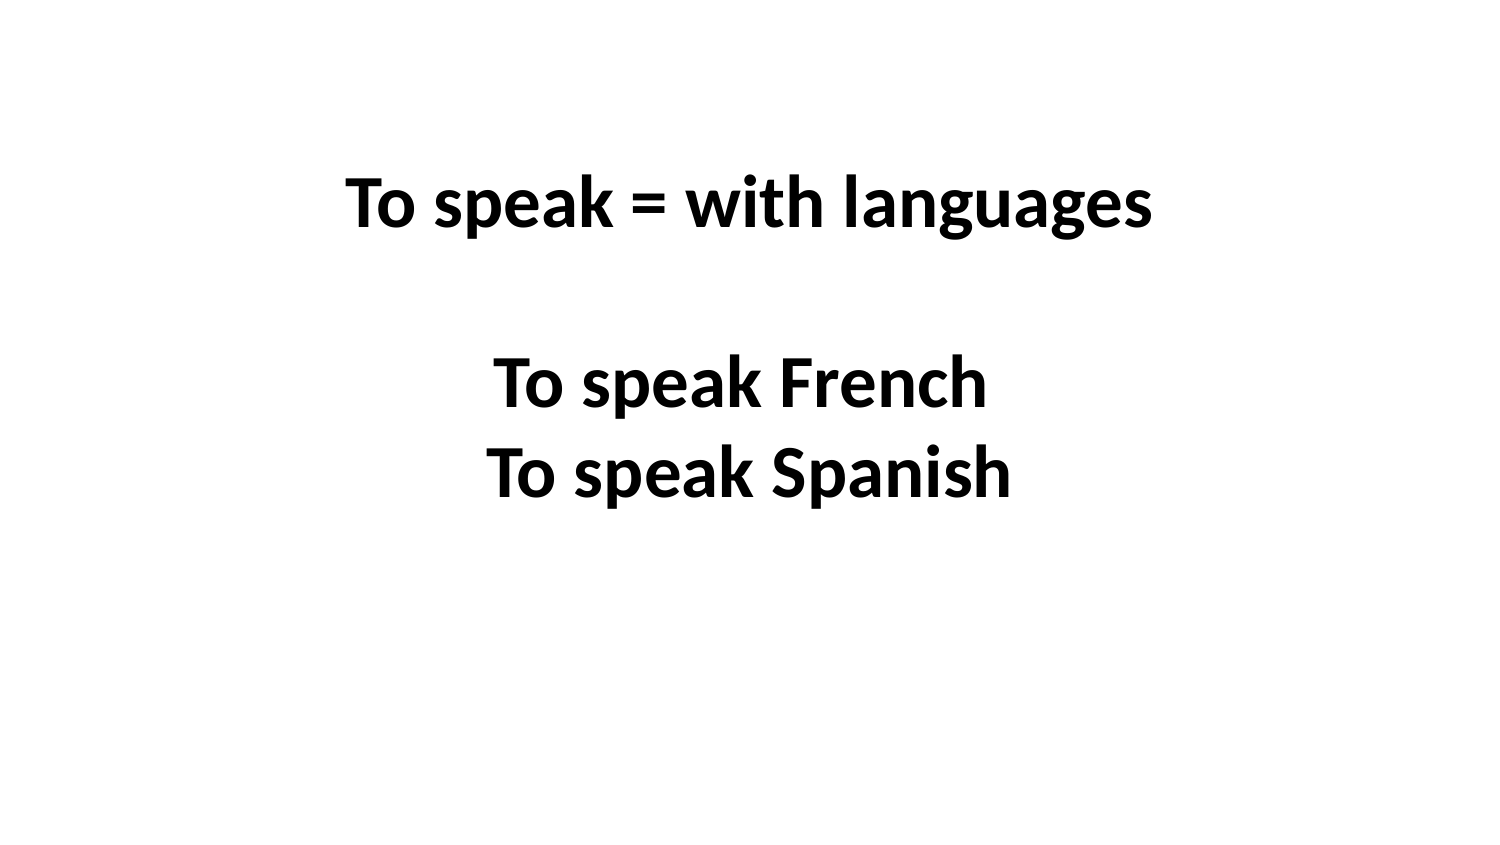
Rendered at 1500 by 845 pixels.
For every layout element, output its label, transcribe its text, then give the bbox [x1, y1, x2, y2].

text_box To speak = with languages To speak French To speak Spanish [0, 146, 1500, 519]
